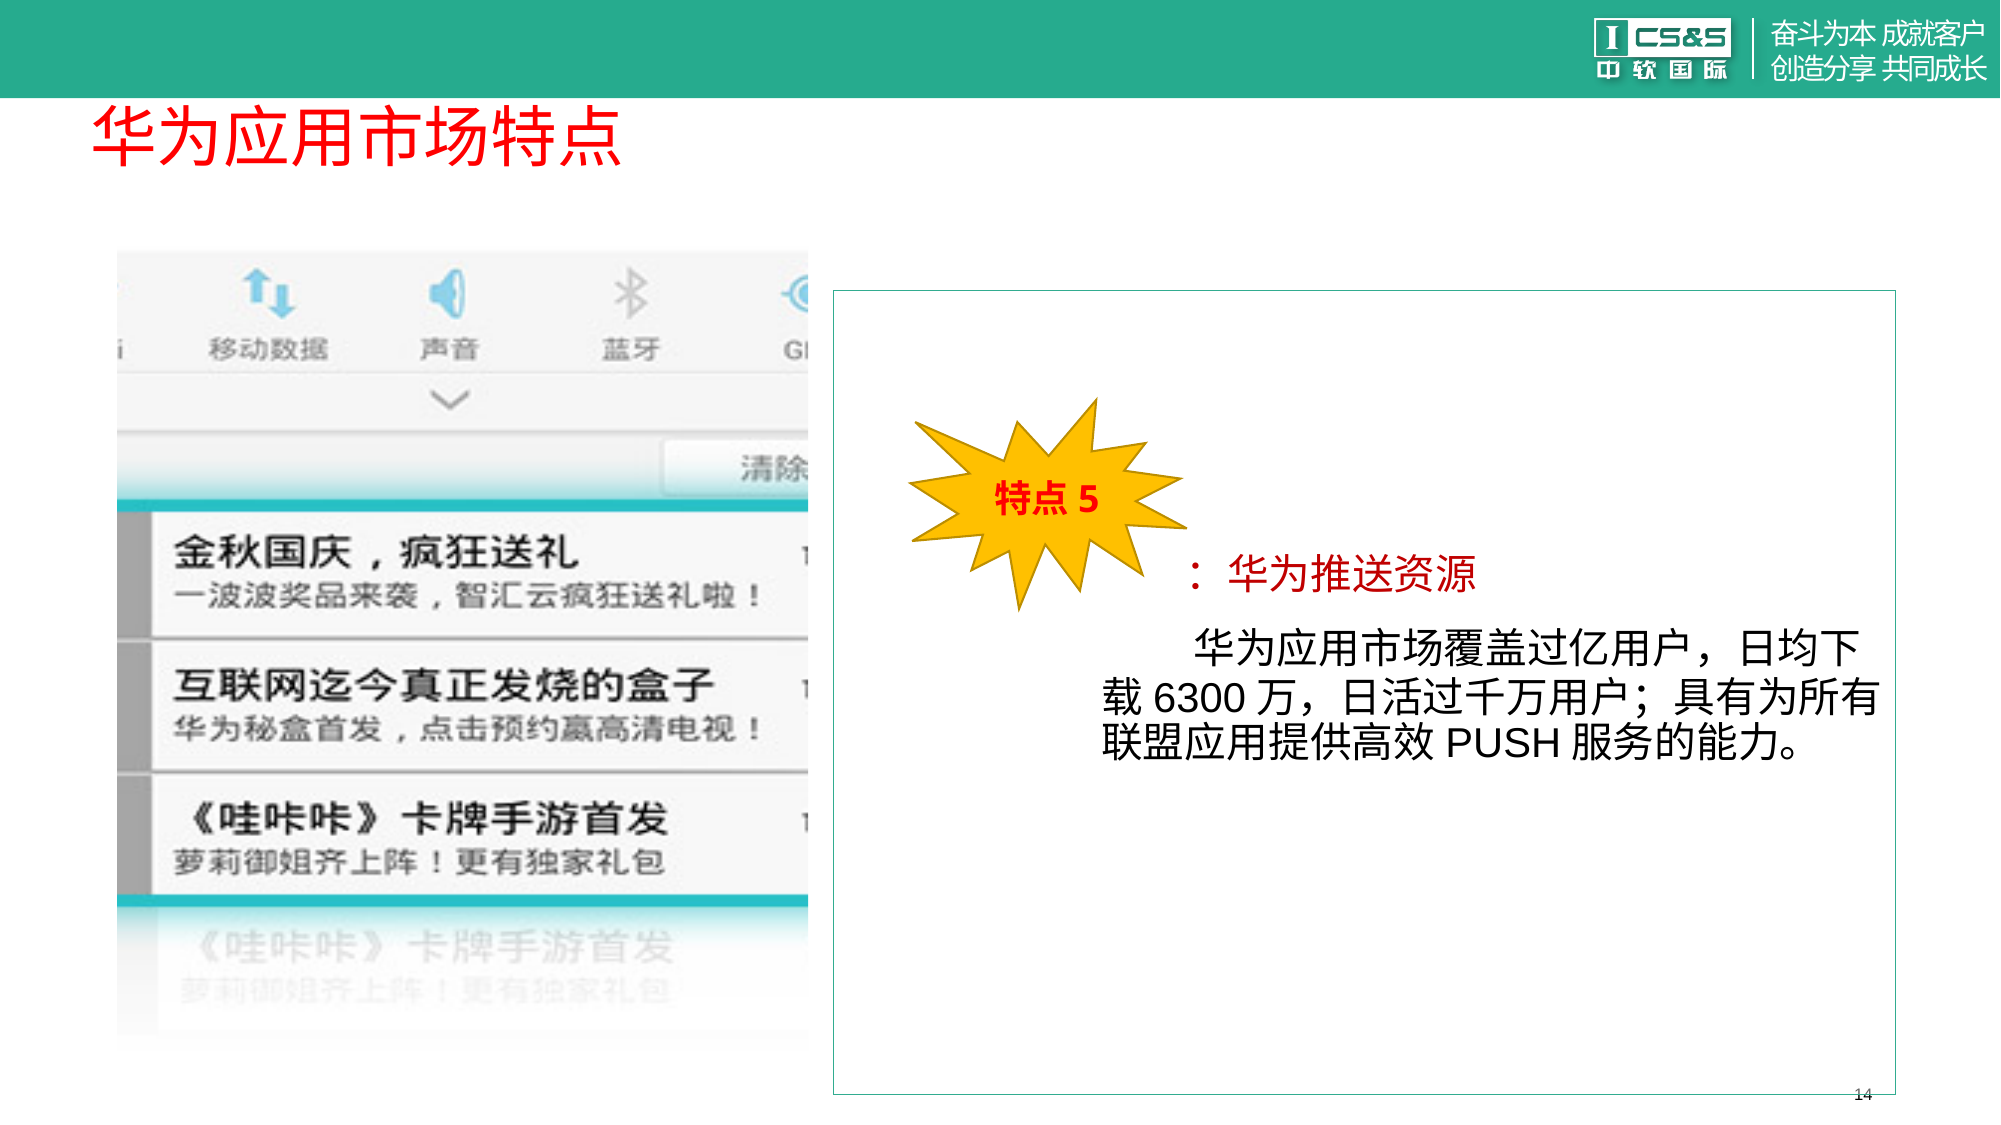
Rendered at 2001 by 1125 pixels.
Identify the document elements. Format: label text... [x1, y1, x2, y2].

picture [1594, 18, 1731, 74]
title 华为应用市场特点 [75, 74, 1933, 197]
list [75, 232, 1925, 1095]
